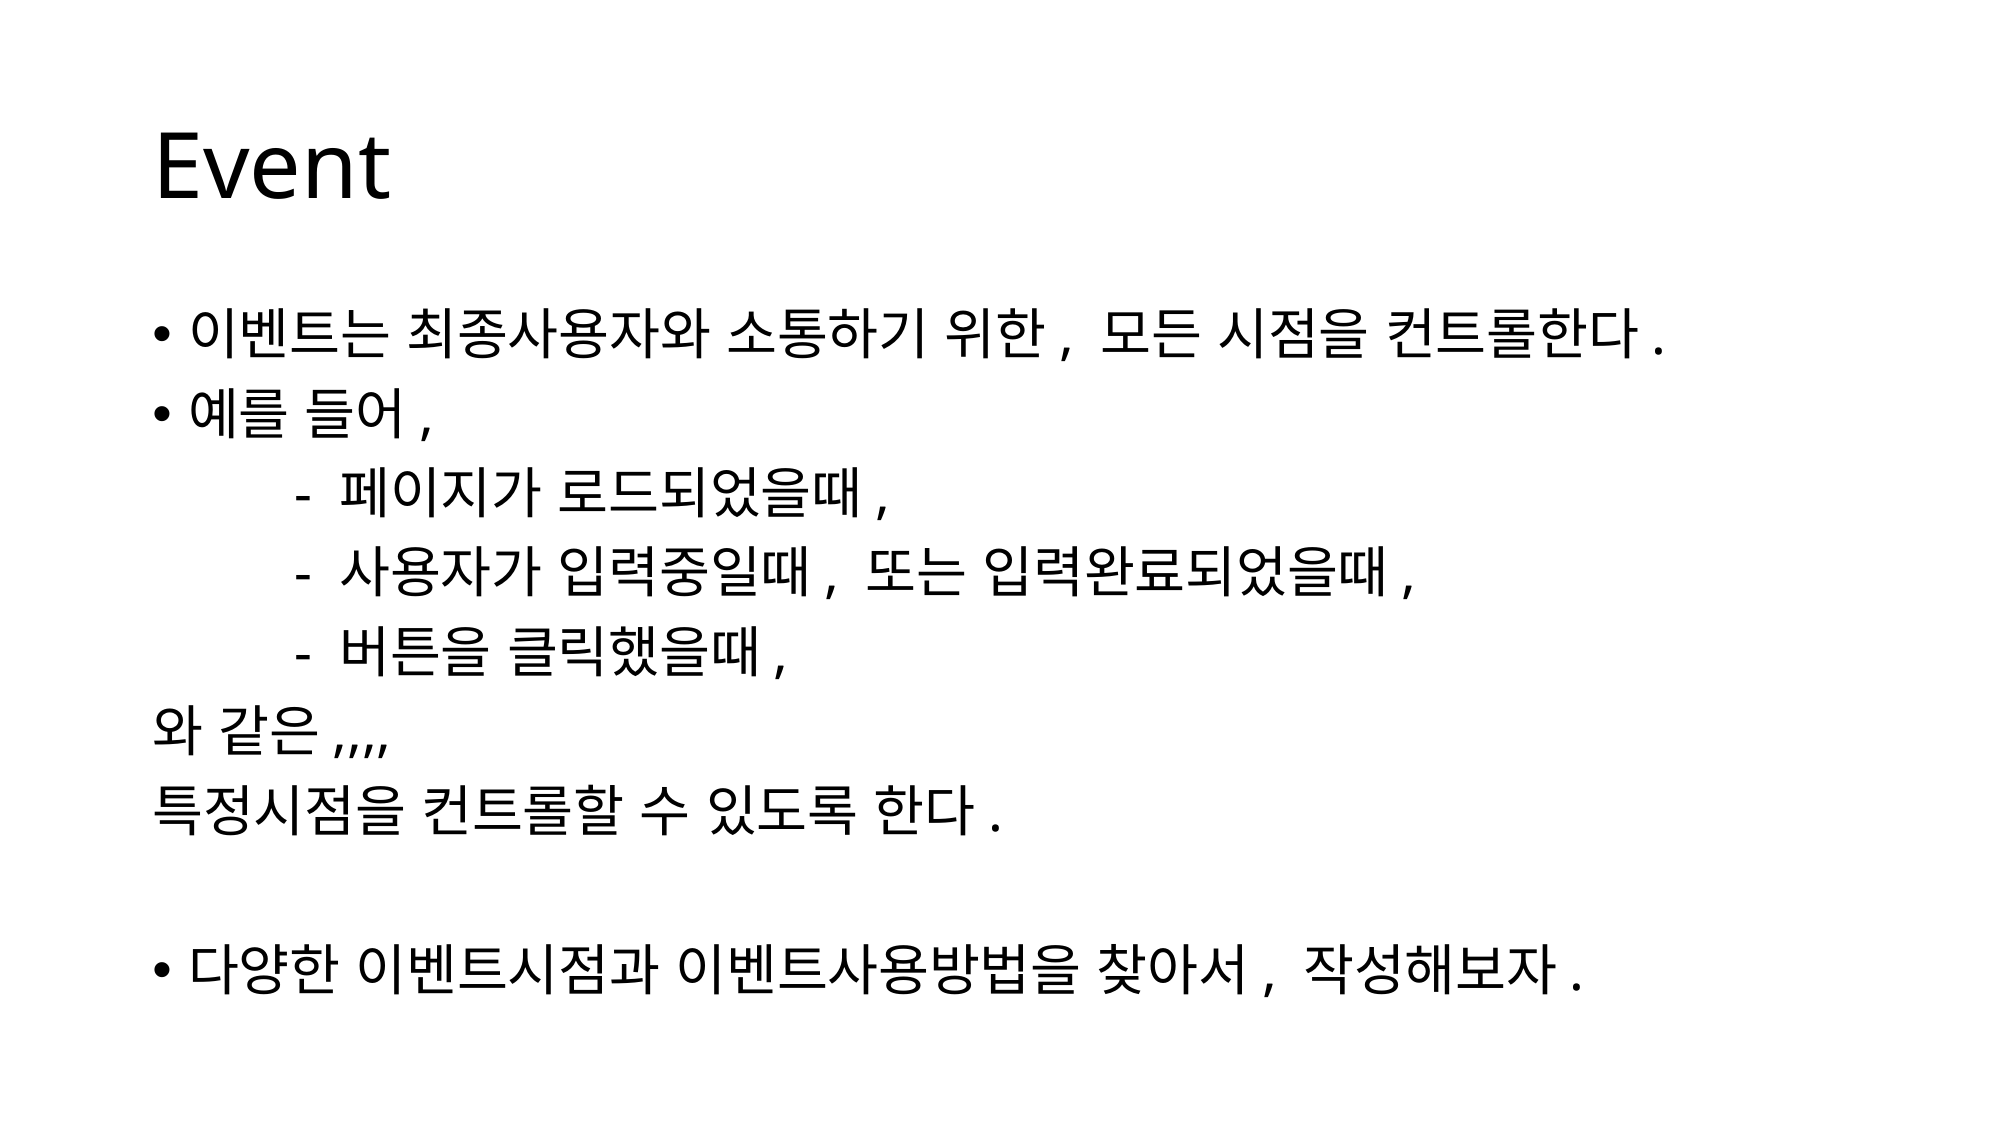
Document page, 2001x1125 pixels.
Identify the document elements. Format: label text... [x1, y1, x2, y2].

list 이벤트는 최종사용자와 소통하기 위한, 모든 시점을 컨트롤한다. 예를 들어, - 페이지가 로드되었을때, - 사용자가 입력중일때, 또는 입력완료되었을때, - 버튼을 클릭했을때, 와 같은,,,, 특정시점을 컨트롤할 수 있도록 한다. 다양한 이벤트시점과 이벤트사용방법을 찾아서, 작성해보자. [137, 299, 1863, 1014]
title Event [137, 59, 1863, 278]
